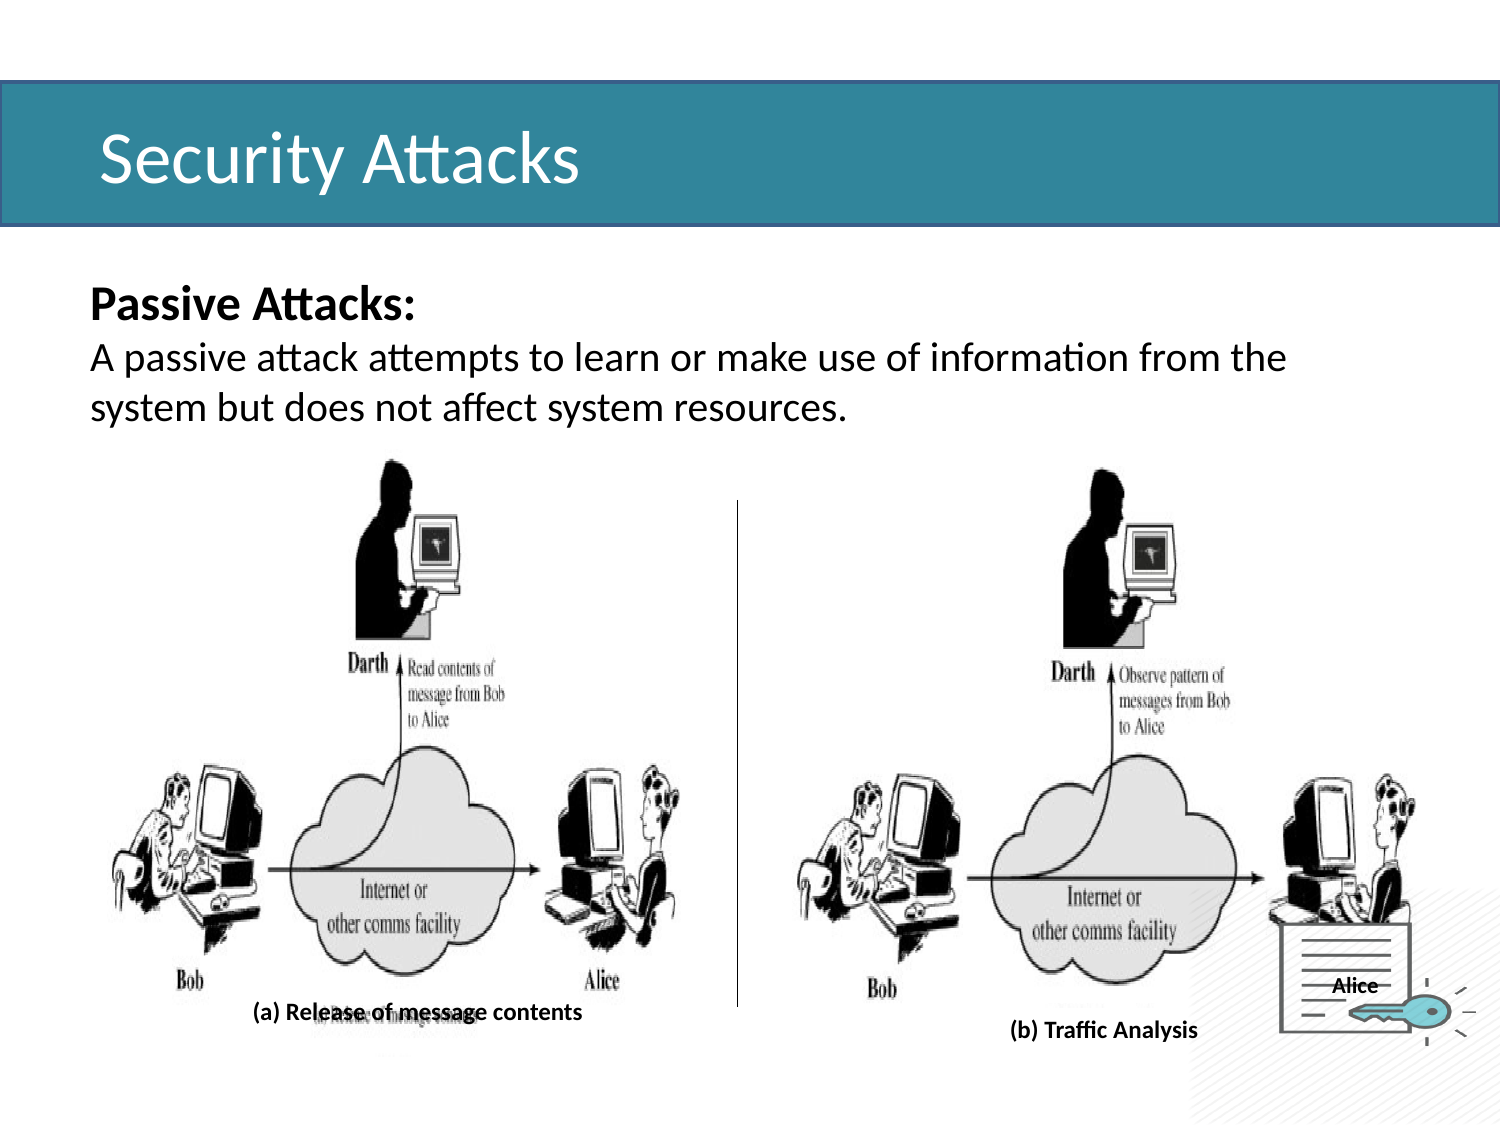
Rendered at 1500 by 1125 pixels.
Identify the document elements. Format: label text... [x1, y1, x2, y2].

picture [74, 449, 697, 1057]
text_box Security Attacks [0, 81, 1500, 225]
text_box Passive Attacks: A passive attack attempts to learn or make use of information from the system but does not affect system resources. [74, 262, 1318, 500]
picture [774, 466, 1500, 1125]
text_box (b) Traffic Analysis [994, 1015, 1182, 1052]
